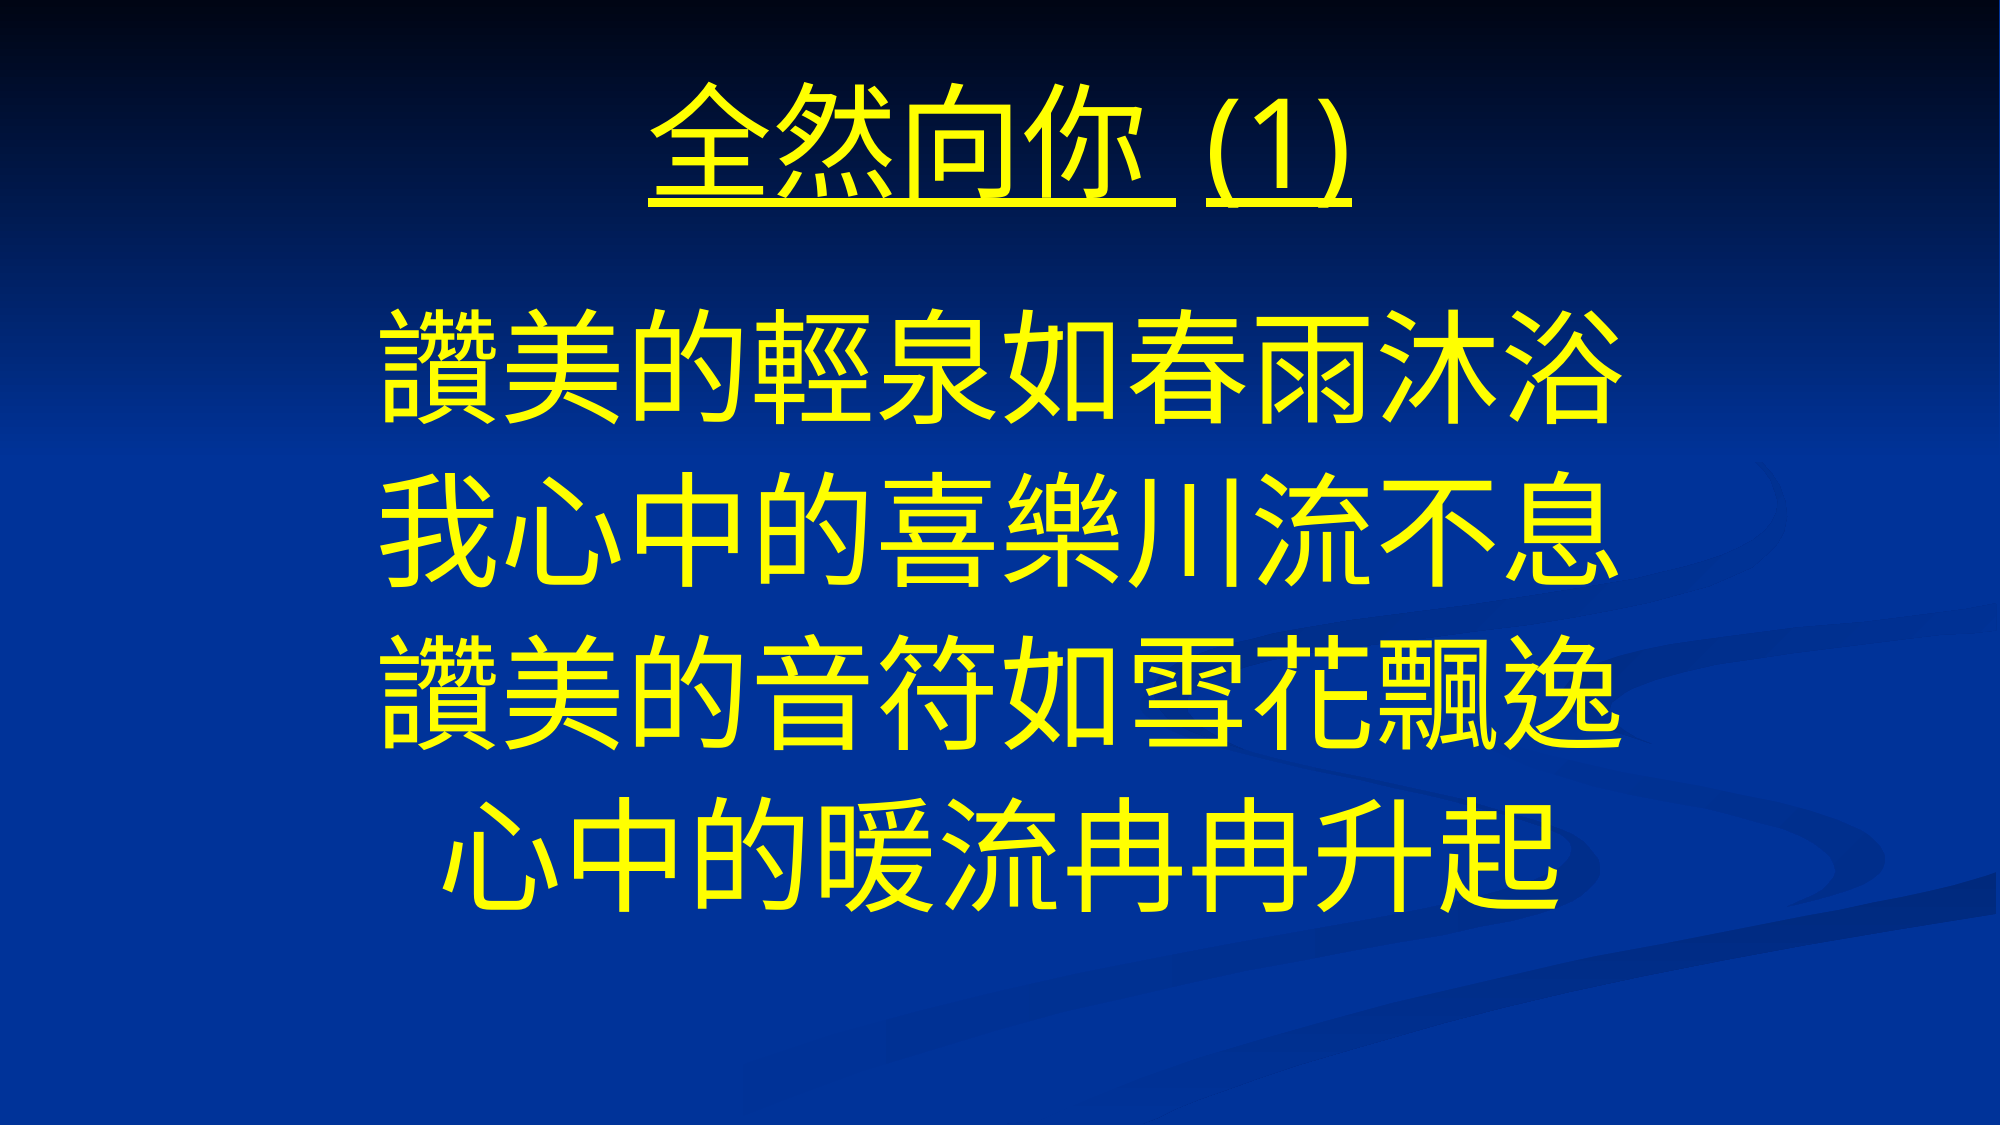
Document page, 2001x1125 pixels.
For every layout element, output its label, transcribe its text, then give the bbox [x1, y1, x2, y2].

title 全然向你 (1) [99, 45, 1900, 233]
list 讚美的輕泉如春雨沐浴 我心中的喜樂川流不息 讚美的音符如雪花飄逸 心中的暖流冉冉升起 [54, 282, 1945, 1025]
